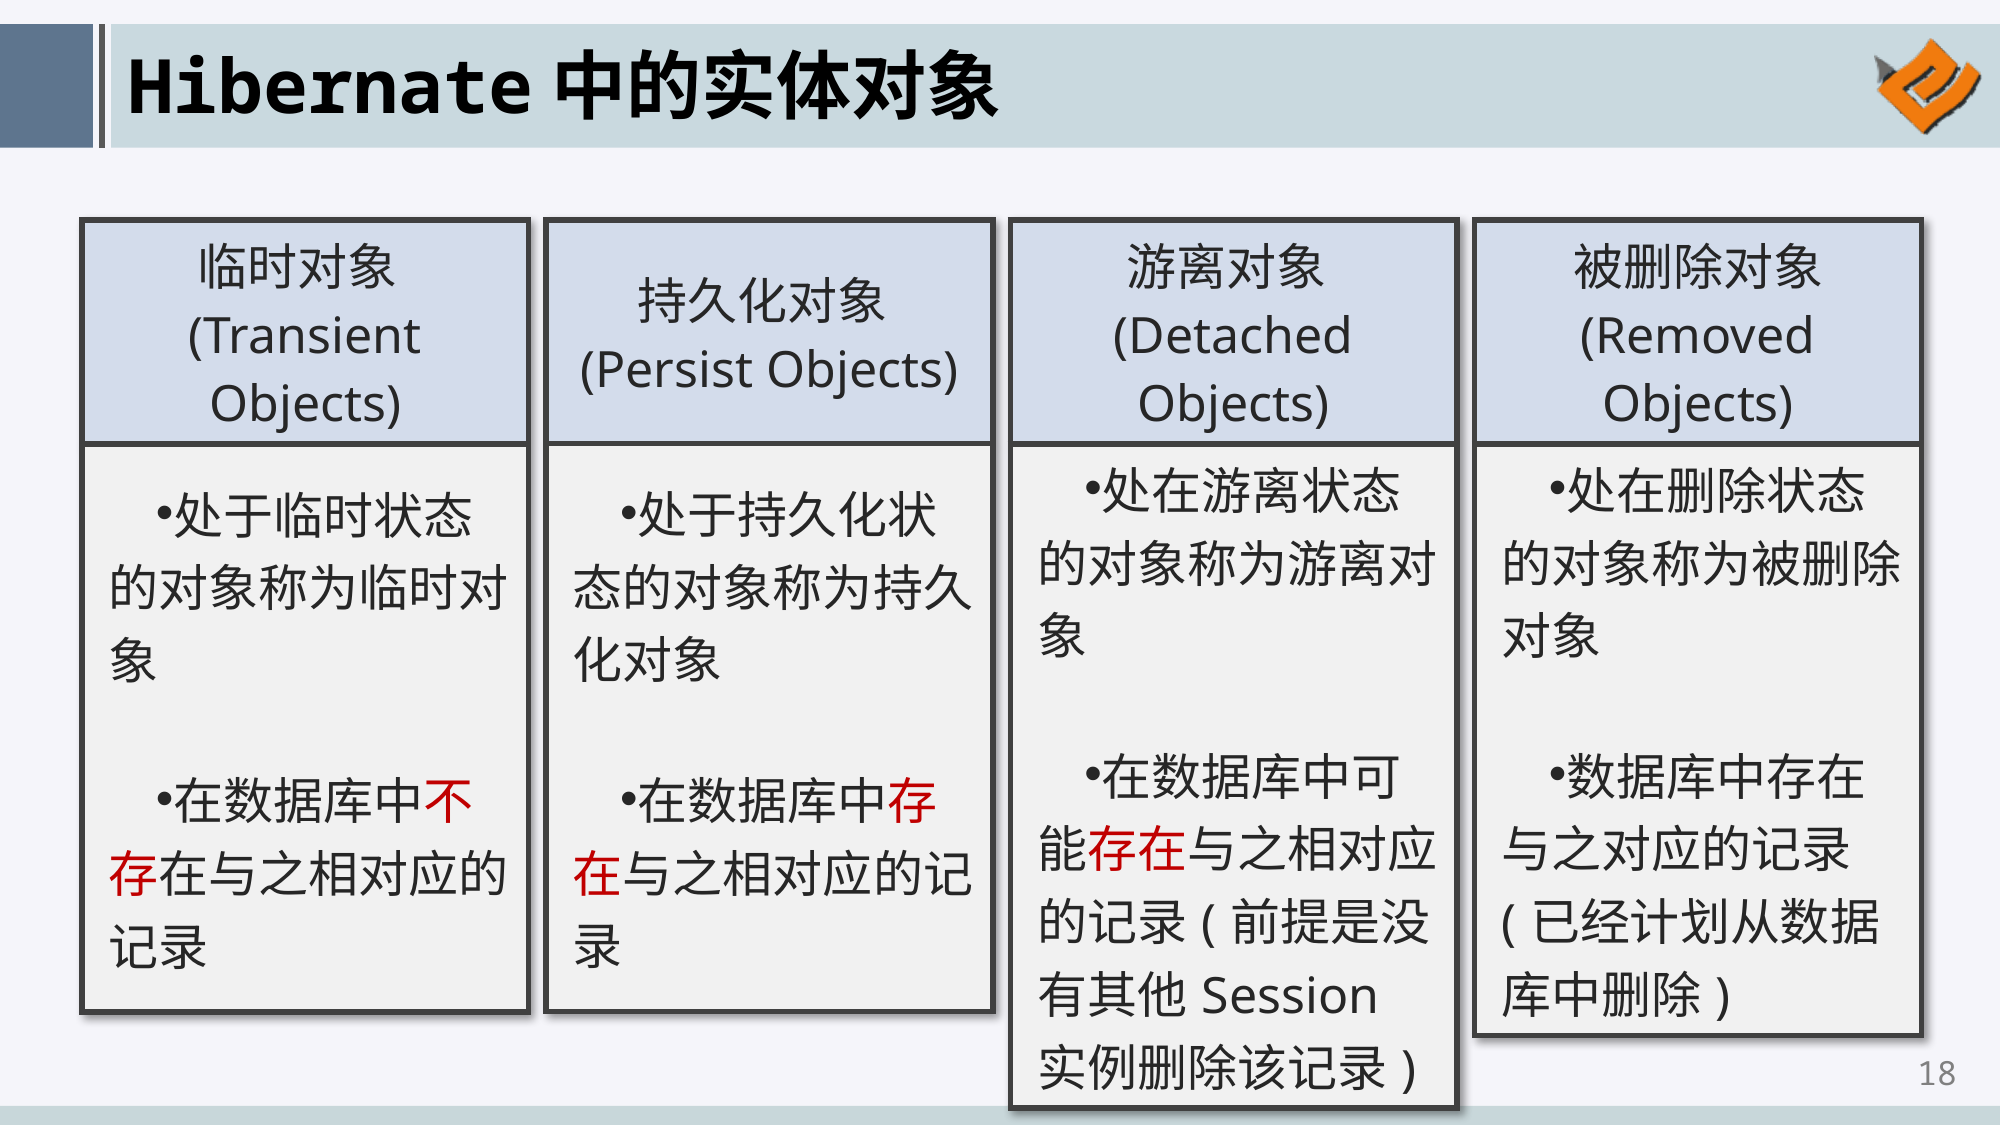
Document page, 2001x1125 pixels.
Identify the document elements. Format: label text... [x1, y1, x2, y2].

picture [1874, 38, 1981, 134]
table_header 游离对象(Detached Objects) [1013, 223, 1454, 441]
table_cell 处于持久化状态的对象称为持久化对象 在数据库中存在与之相对应的记录 [549, 446, 990, 1009]
table_cell 处在游离状态的对象称为游离对象 在数据库中可能存在与之相对应的记录(前提是没有其他Session实例删除该记录) [1013, 447, 1454, 1105]
table_cell 处于临时状态的对象称为临时对象 在数据库中不存在与之相对应的记录 [85, 447, 526, 1009]
table_header 临时对象(Transient Objects) [85, 223, 526, 441]
table_header 持久化对象(Persist Objects) [549, 223, 990, 441]
table_cell 处在删除状态的对象称为被删除对象 数据库中存在与之对应的记录(已经计划从数据库中删除) [1477, 447, 1919, 1033]
title Hibernate中的实体对象 [114, 30, 1845, 141]
table_header 被删除对象 (Removed Objects) [1477, 223, 1919, 441]
